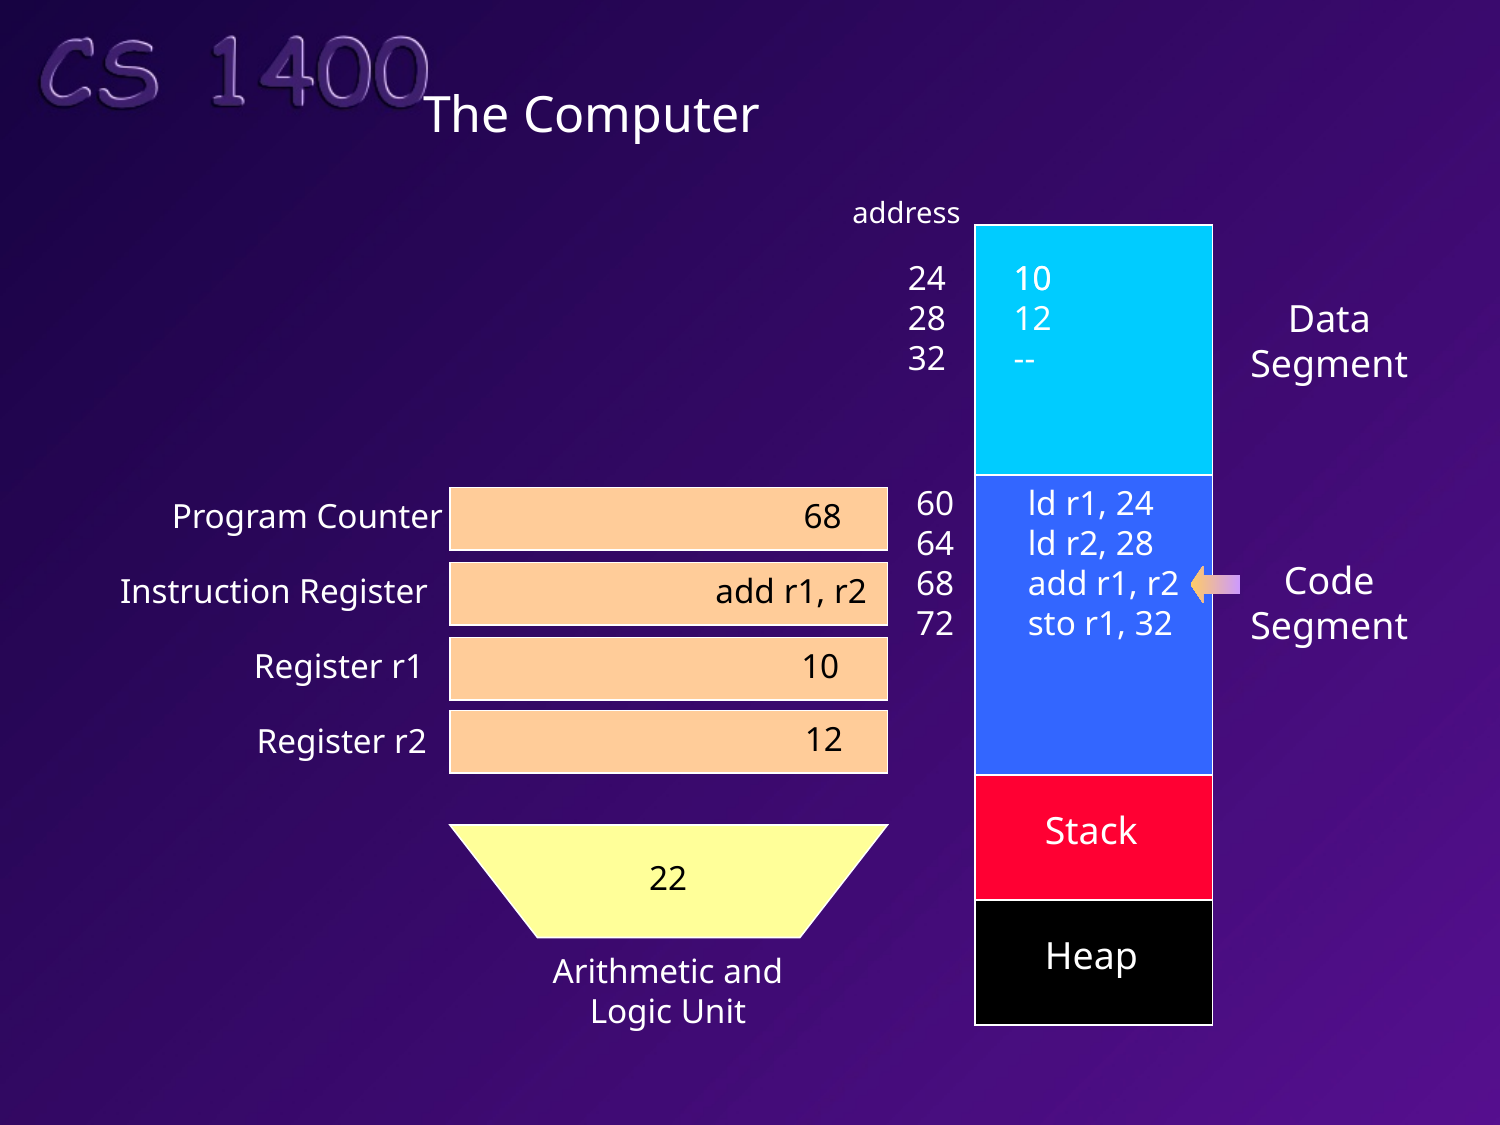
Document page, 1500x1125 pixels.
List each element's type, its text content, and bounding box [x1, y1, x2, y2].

text_box [449, 562, 888, 625]
text_box Program Counter [157, 487, 459, 543]
picture [0, 0, 1500, 1125]
text_box [974, 774, 1213, 900]
text_box [449, 710, 888, 774]
text_box 68 [789, 487, 857, 543]
text_box Code Segment [1235, 549, 1423, 655]
text_box Instruction Register [105, 562, 444, 618]
text_box add r1, r2 [700, 562, 883, 618]
text_box [1190, 565, 1241, 604]
text_box 22 [634, 850, 703, 905]
text_box ld r1, 24 ld r2, 28 add r1, r2 sto r1, 32 [1013, 474, 1195, 650]
text_box Heap [1030, 924, 1153, 985]
text_box 10 [999, 249, 1067, 305]
text_box [449, 825, 888, 938]
text_box Register r1 [239, 637, 440, 693]
text_box Data Segment [1235, 287, 1423, 393]
text_box [974, 474, 1213, 774]
text_box Stack [1029, 799, 1153, 860]
text_box The Computer [408, 74, 776, 150]
text_box [449, 487, 888, 550]
text_box [974, 224, 1213, 474]
text_box address [837, 187, 976, 238]
text_box 60 64 68 72 [901, 474, 970, 650]
text_box [449, 637, 888, 700]
text_box 24 28 32 [893, 249, 961, 385]
text_box [974, 900, 1213, 1025]
text_box 10 12 -- [999, 305, 1067, 385]
text_box Arithmetic and Logic Unit [537, 943, 799, 1038]
text_box Register r2 [241, 712, 443, 768]
text_box 10 [786, 637, 854, 693]
